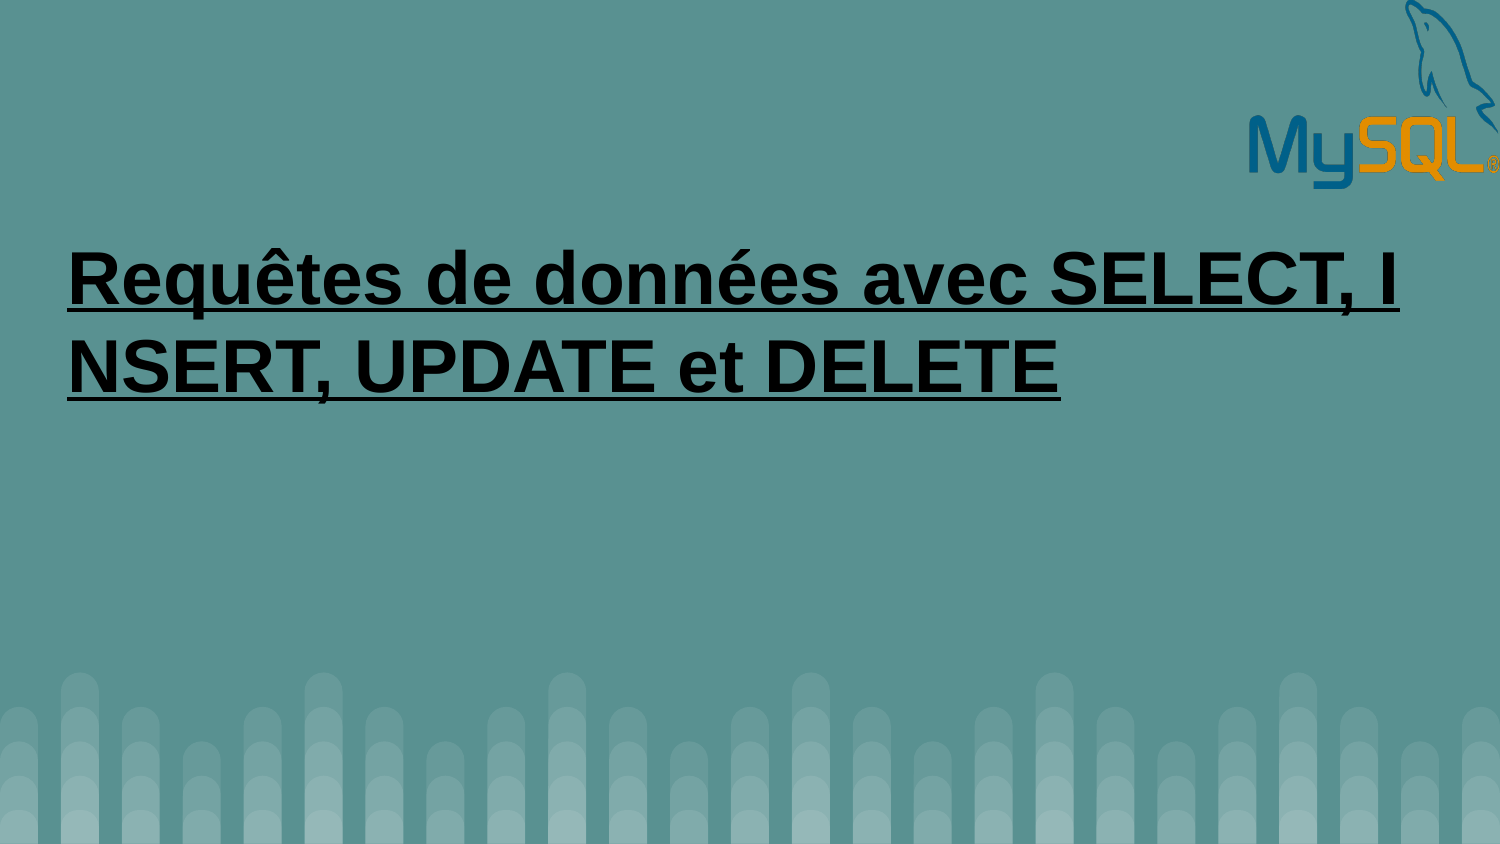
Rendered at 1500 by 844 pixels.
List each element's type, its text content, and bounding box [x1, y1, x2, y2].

list Requêtes de données avec SELECT, INSERT, UPDATE et DELETE [52, 200, 1453, 469]
picture [1249, 0, 1500, 190]
